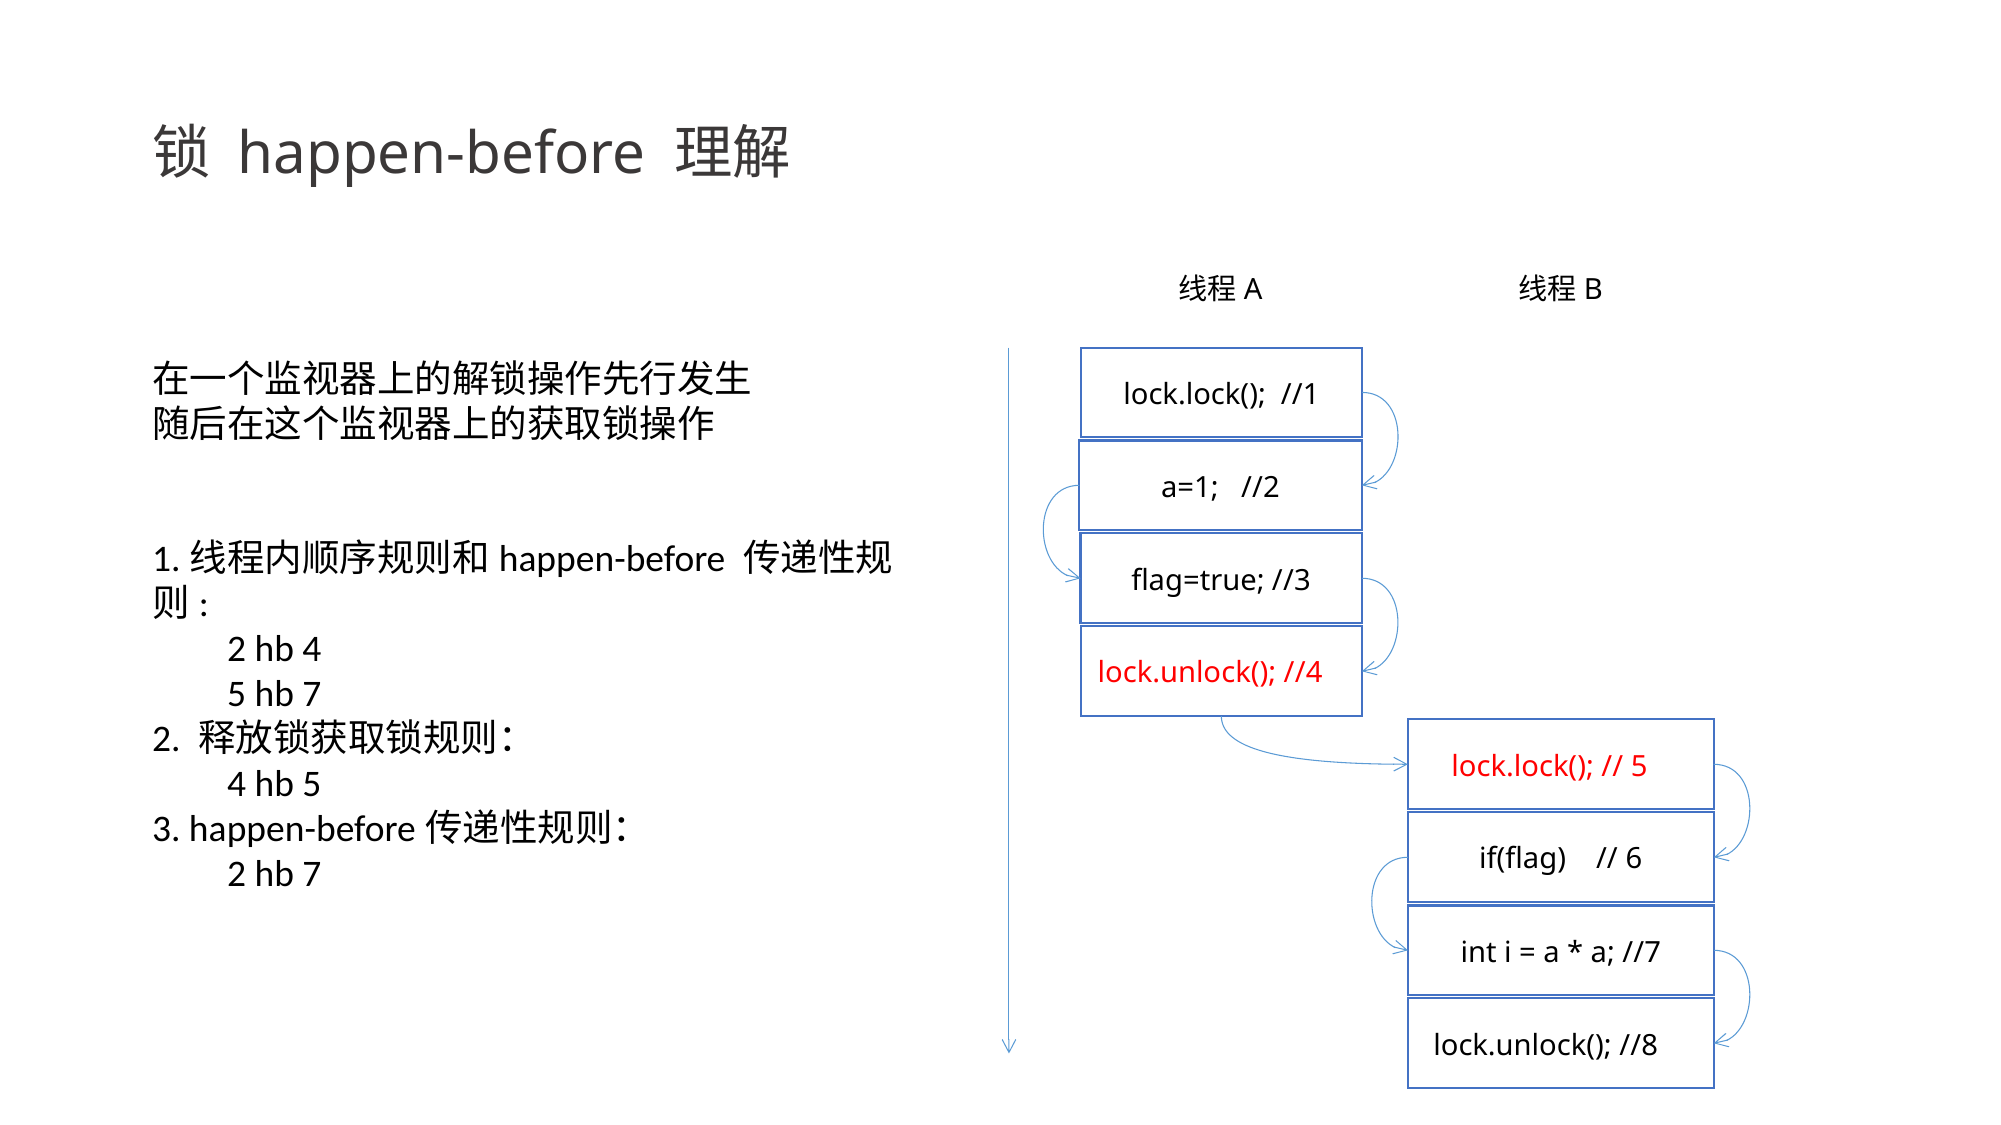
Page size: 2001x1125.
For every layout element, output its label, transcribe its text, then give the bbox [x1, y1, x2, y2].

title 锁 happen-before 理解 [137, 59, 1863, 250]
text_box 1.线程内顺序规则和happen-before 传递性规则: 2 hb 4 5 hb 7 2. 释放锁获取锁规则： 4 hb 5 3. happen-before传递性规则： 2 hb 7 [137, 526, 938, 902]
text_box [1008, 263, 1715, 1089]
text_box 在一个监视器上的解锁操作先行发生随后在这个监视器上的获取锁操作 [137, 347, 796, 453]
